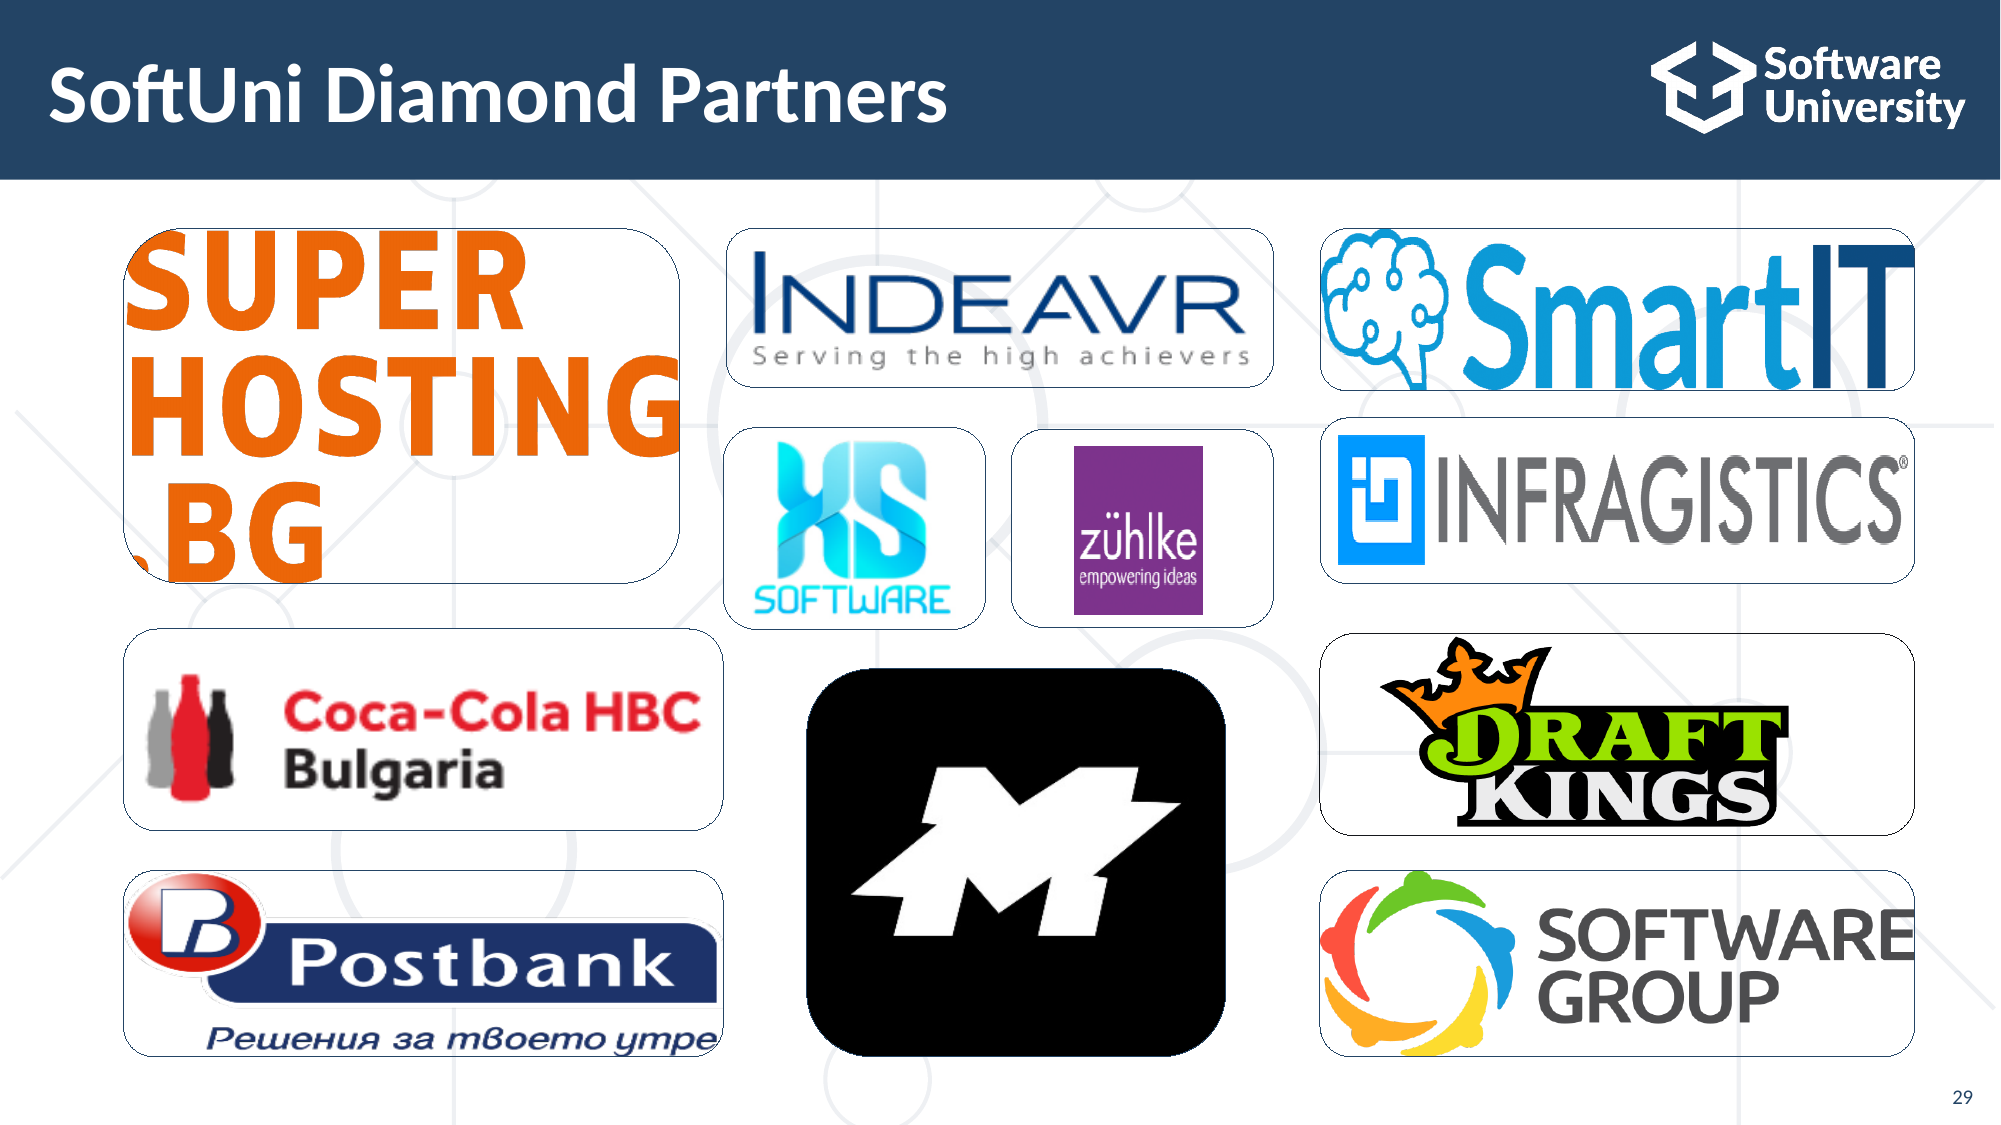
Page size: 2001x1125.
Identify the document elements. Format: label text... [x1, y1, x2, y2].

picture [806, 668, 1227, 1057]
picture [123, 228, 680, 584]
picture [123, 870, 724, 1057]
picture [726, 228, 1274, 388]
slide_number 29 [1927, 1067, 1989, 1117]
title SoftUni Diamond Partners [31, 16, 1625, 162]
picture [123, 427, 986, 832]
picture [1328, 239, 1443, 382]
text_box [1319, 633, 1915, 836]
picture [1391, 274, 1398, 285]
picture [1416, 310, 1424, 321]
picture [1367, 326, 1374, 337]
picture [1319, 870, 1915, 1057]
picture [1651, 41, 1966, 134]
picture [1319, 228, 1916, 392]
picture [1319, 417, 1916, 584]
picture [1010, 429, 1274, 628]
picture [1358, 274, 1365, 285]
